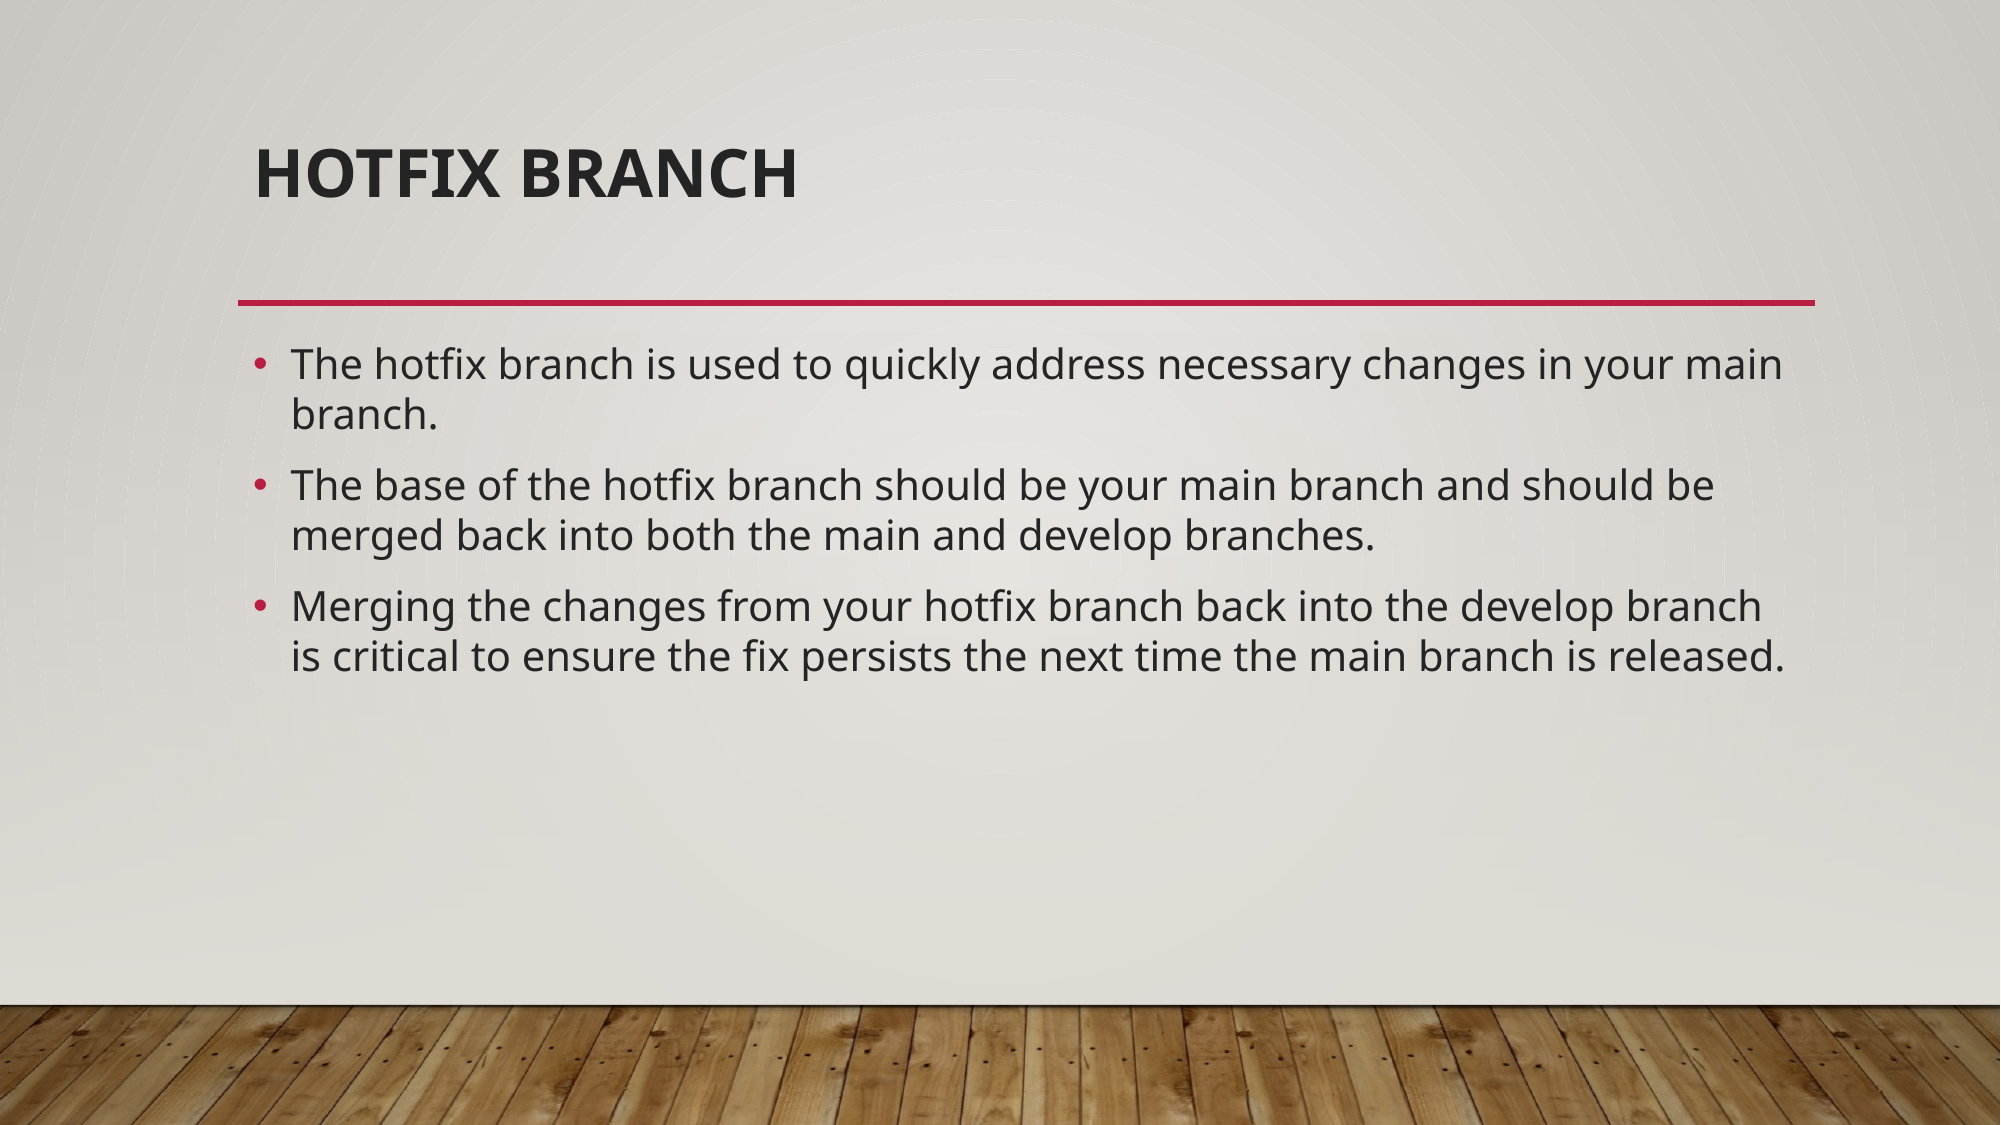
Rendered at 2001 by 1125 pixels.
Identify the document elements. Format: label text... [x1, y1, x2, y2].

picture [0, 1005, 2000, 1125]
list The hotfix branch is used to quickly address necessary changes in your main branch. The base of the hotfix branch should be your main branch and should be merged back into both the main and develop branches. Merging the changes from your hotfix branch back into the develop branch is critical to ensure the fix persists the next time the main branch is released. [238, 330, 1814, 897]
title Hotfix branch [238, 131, 1814, 305]
